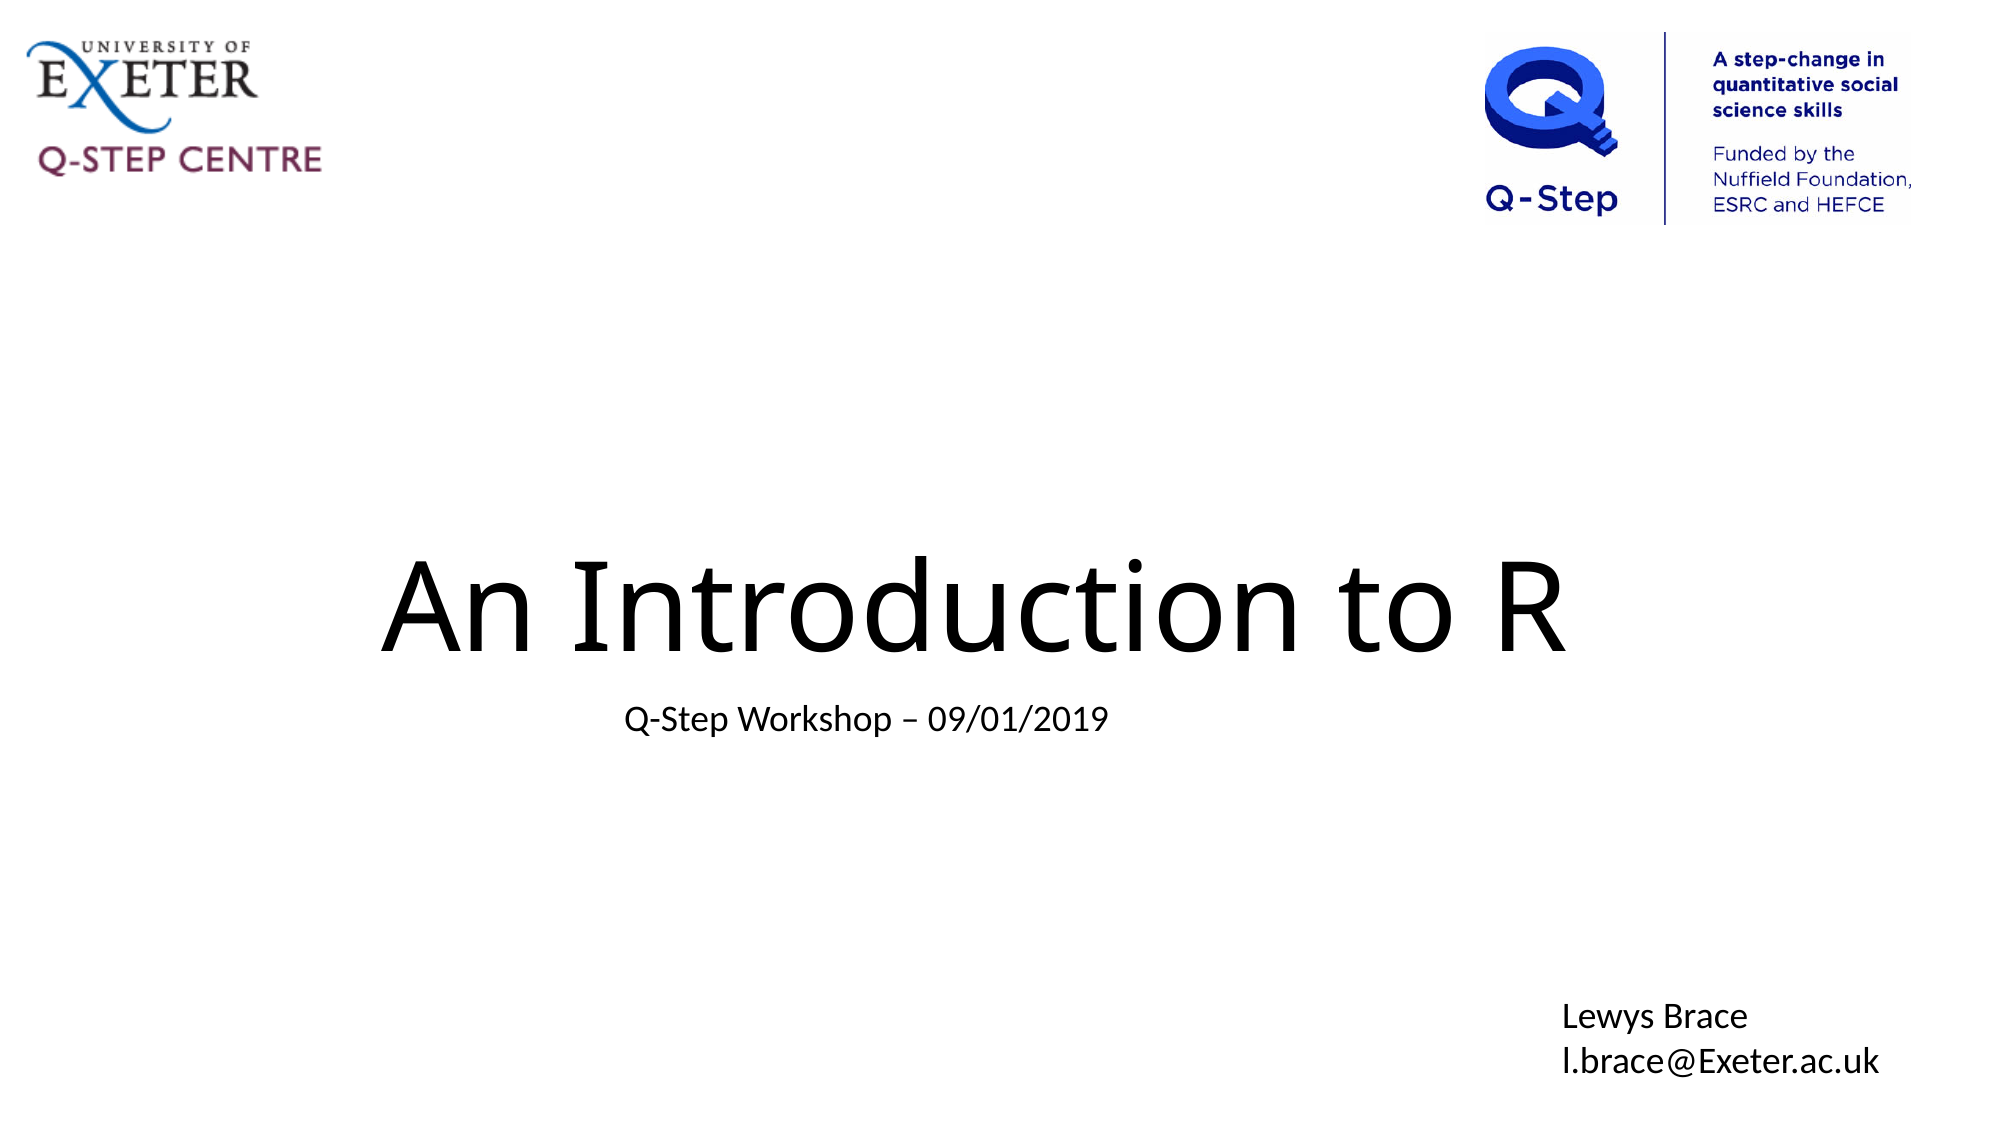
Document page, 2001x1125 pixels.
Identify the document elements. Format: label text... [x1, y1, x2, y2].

text_box Lewys Brace l.brace@Exeter.ac.uk [1547, 983, 1998, 1089]
text_box Q-Step Workshop – 09/01/2019 [609, 686, 1836, 747]
text_box An Introduction to R [231, 294, 1732, 687]
picture [2, 32, 344, 186]
picture [1484, 32, 1911, 225]
